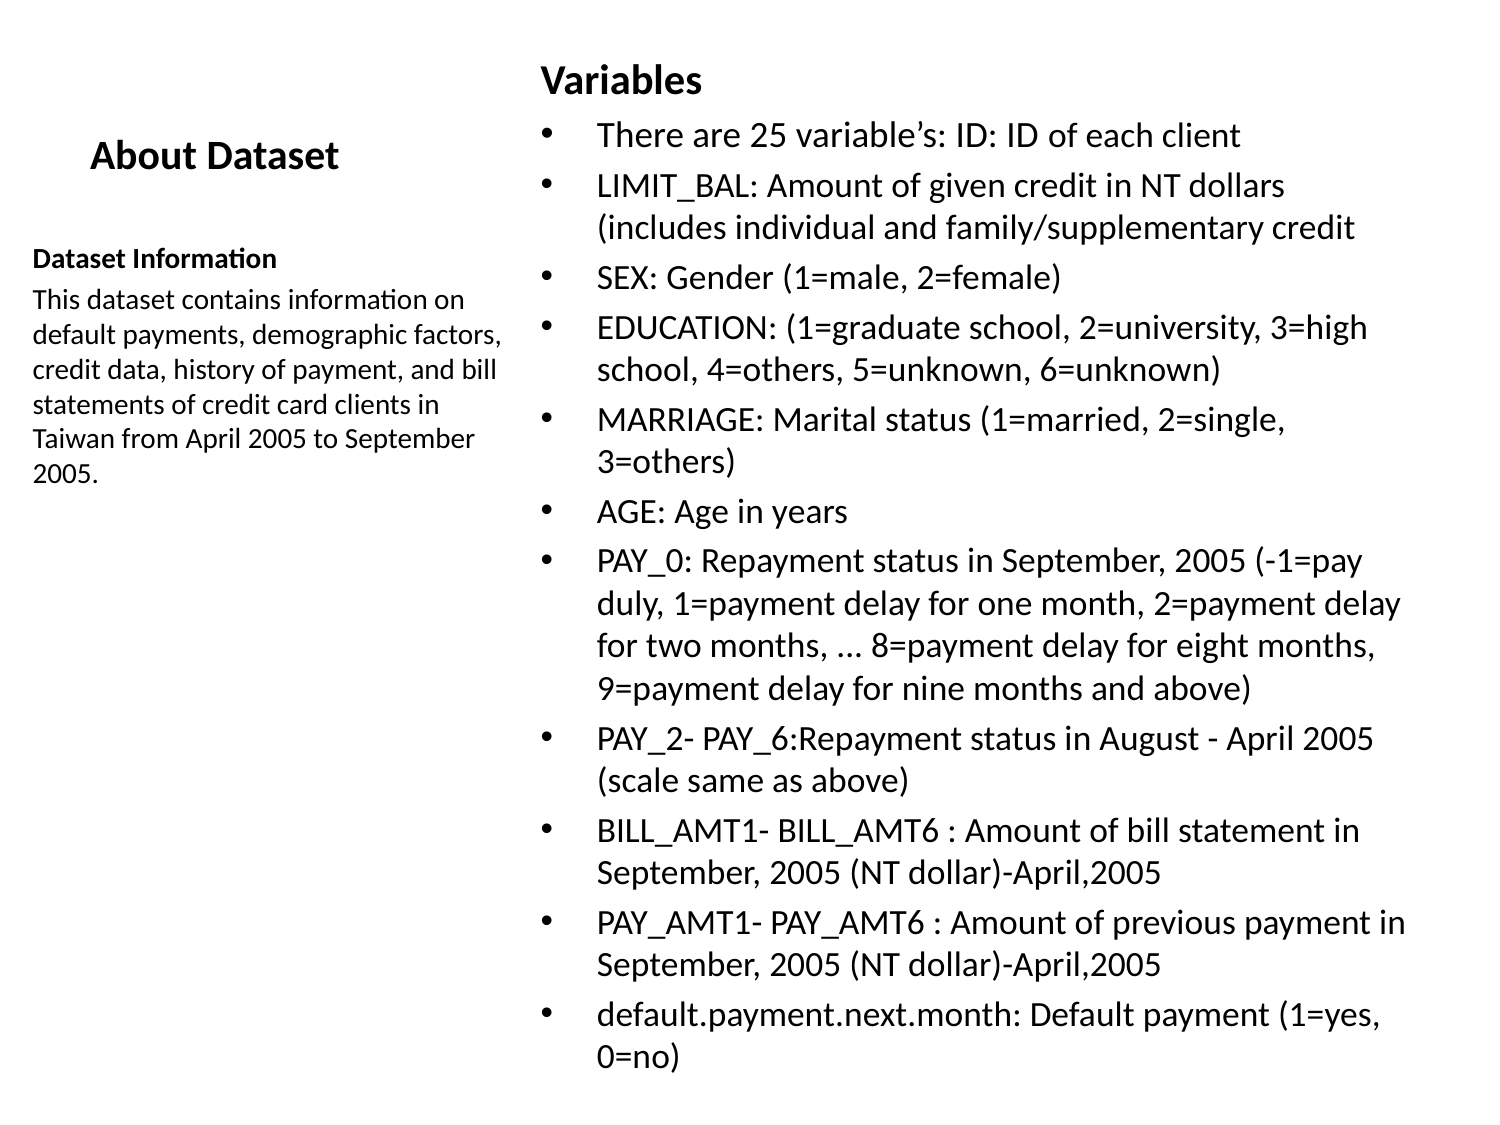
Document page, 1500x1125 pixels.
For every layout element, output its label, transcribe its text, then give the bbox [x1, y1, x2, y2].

list Variables There are 25 variable’s: ID: ID of each client LIMIT_BAL: Amount of given credit in NT dollars (includes individual and family/supplementary credit SEX: Gender (1=male, 2=female) EDUCATION: (1=graduate school, 2=university, 3=high school, 4=others, 5=unknown, 6=unknown) MARRIAGE: Marital status (1=married, 2=single, 3=others) AGE: Age in years PAY_0: Repayment status in September, 2005 (-1=pay duly, 1=payment delay for one month, 2=payment delay for two months, ... 8=payment delay for eight months, 9=payment delay for nine months and above) PAY_2- PAY_6:Repayment status in August - April 2005 (scale same as above) BILL_AMT1- BILL_AMT6 : Amount of bill statement in September, 2005 (NT dollar)-April,2005 PAY_AMT1- PAY_AMT6 : Amount of previous payment in September, 2005 (NT dollar)-April,2005 default.payment.next.month: Default payment (1=yes, 0=no) [525, 44, 1425, 1106]
title About Dataset [75, 44, 525, 231]
list Dataset Information This dataset contains information on default payments, demographic factors, credit data, history of payment, and bill statements of credit card clients in Taiwan from April 2005 to September 2005. [17, 231, 534, 1002]
